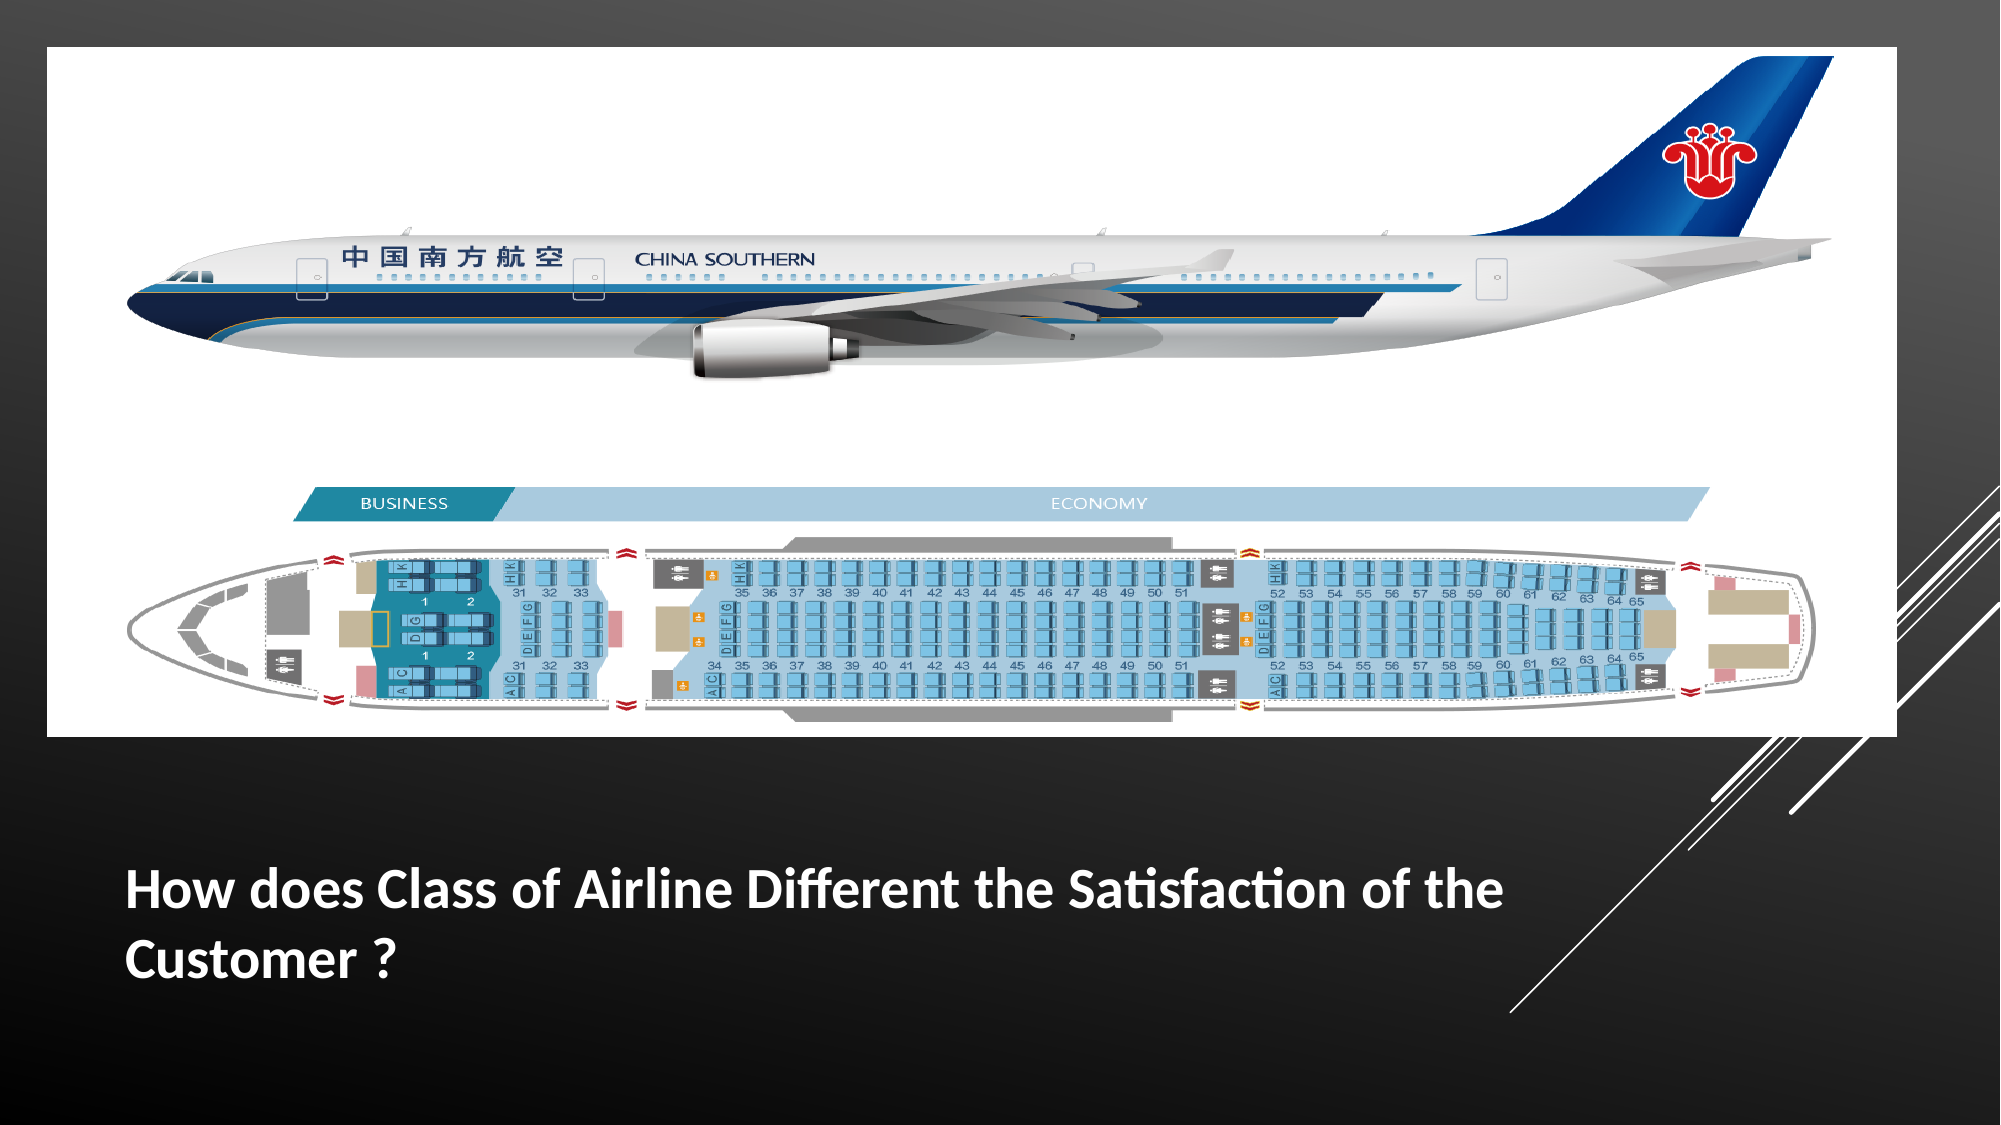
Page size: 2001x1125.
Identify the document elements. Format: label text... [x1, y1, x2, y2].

picture [46, 47, 1897, 737]
text_box How does Class of Airline Different the Satisfaction of the Customer ? [110, 843, 1728, 998]
